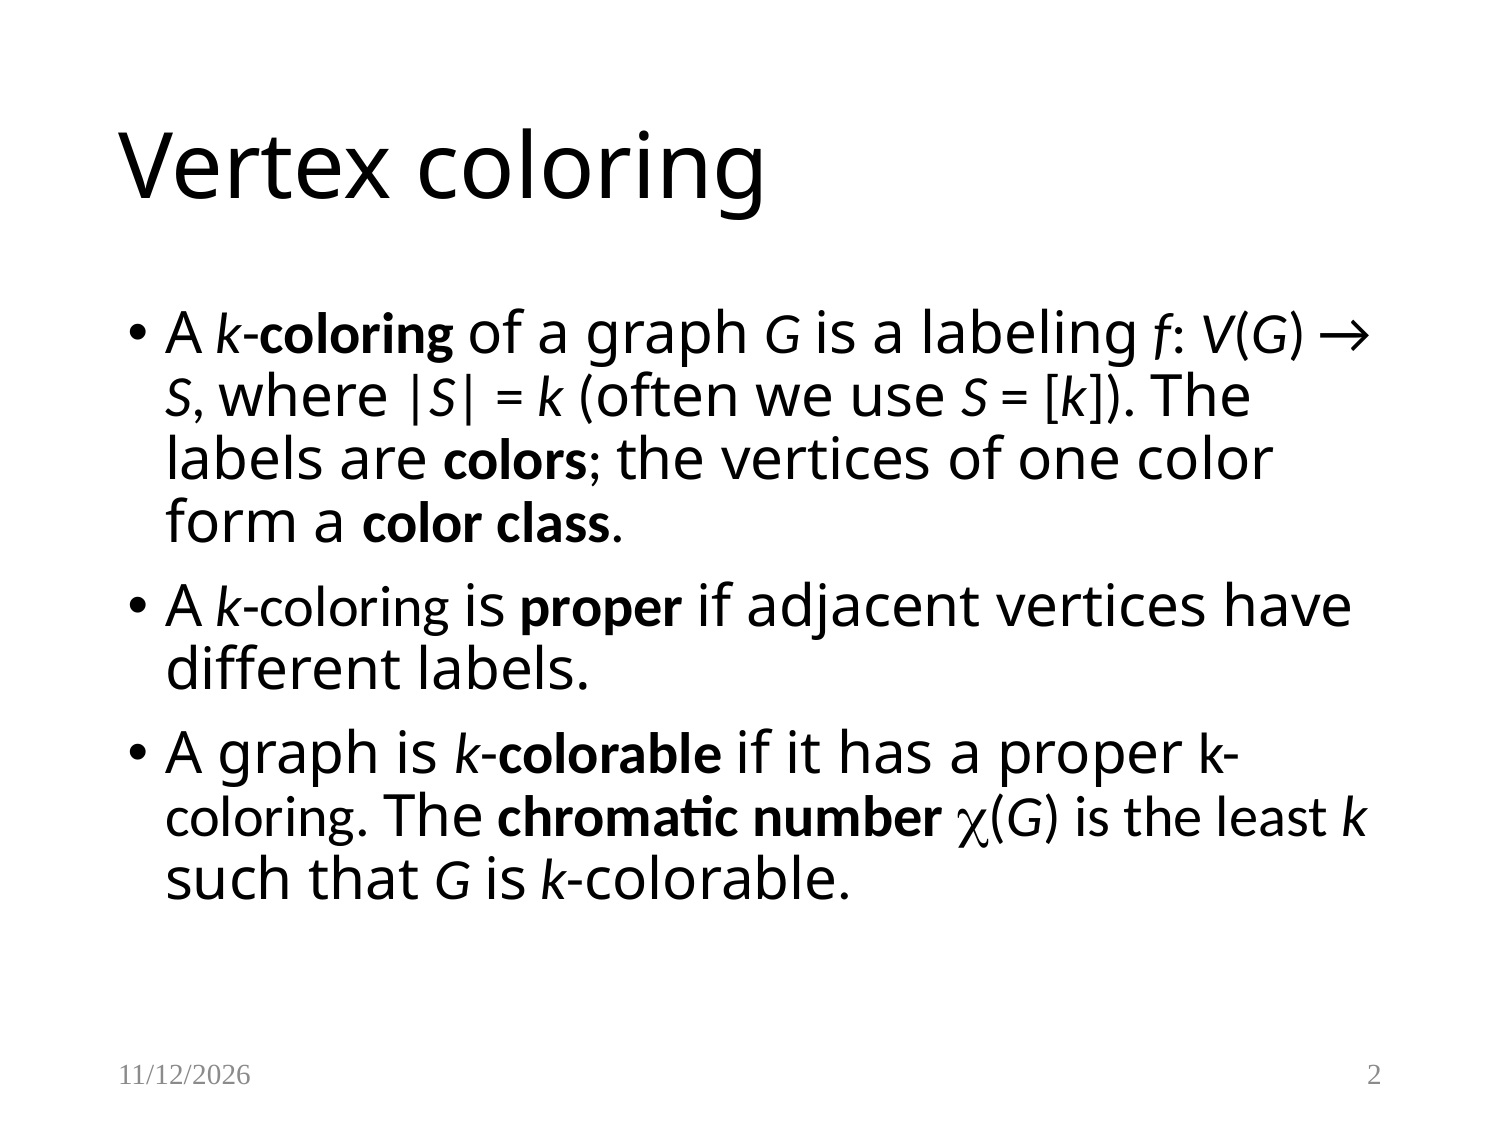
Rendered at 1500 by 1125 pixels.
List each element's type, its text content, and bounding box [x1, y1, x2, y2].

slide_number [103, 1042, 441, 1103]
list A k-coloring of a graph G is a labeling f: V(G) → S, where |S| = k (often we use S = [k]). The labels are colors; the vertices of one color form a color class. A k-coloring is proper if adjacent vertices have different labels. A graph is k-colorable if it has a proper k-coloring. The chromatic number (G) is the least k such that G is k-colorable. [112, 296, 1388, 1000]
slide_number 2 [1059, 1042, 1397, 1103]
title Vertex coloring [103, 59, 1397, 278]
